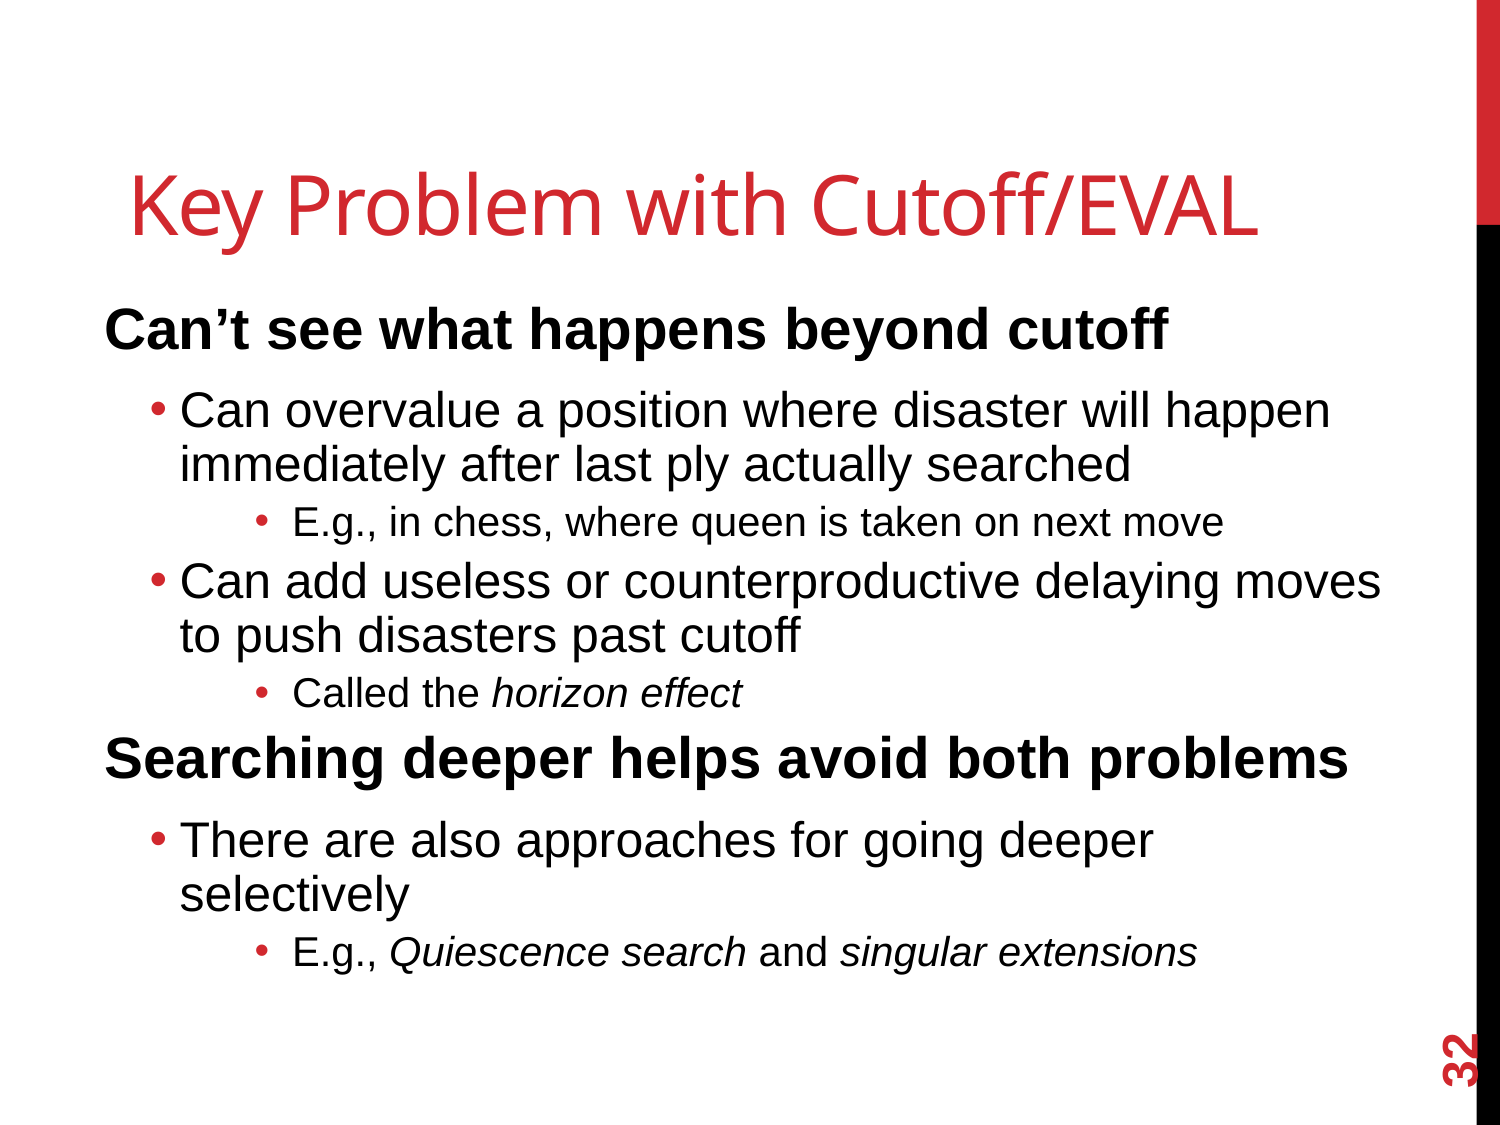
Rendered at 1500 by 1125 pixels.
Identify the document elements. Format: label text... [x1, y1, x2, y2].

list Can’t see what happens beyond cutoff Can overvalue a position where disaster will happen immediately after last ply actually searched E.g., in chess, where queen is taken on next move Can add useless or counterproductive delaying moves to push disasters past cutoff Called the horizon effect Searching deeper helps avoid both problems There are also approaches for going deeper selectively E.g., Quiescence search and singular extensions [89, 291, 1407, 1000]
title Key Problem with Cutoff/EVAL [112, 72, 1388, 260]
slide_number 32 [1427, 887, 1488, 1104]
